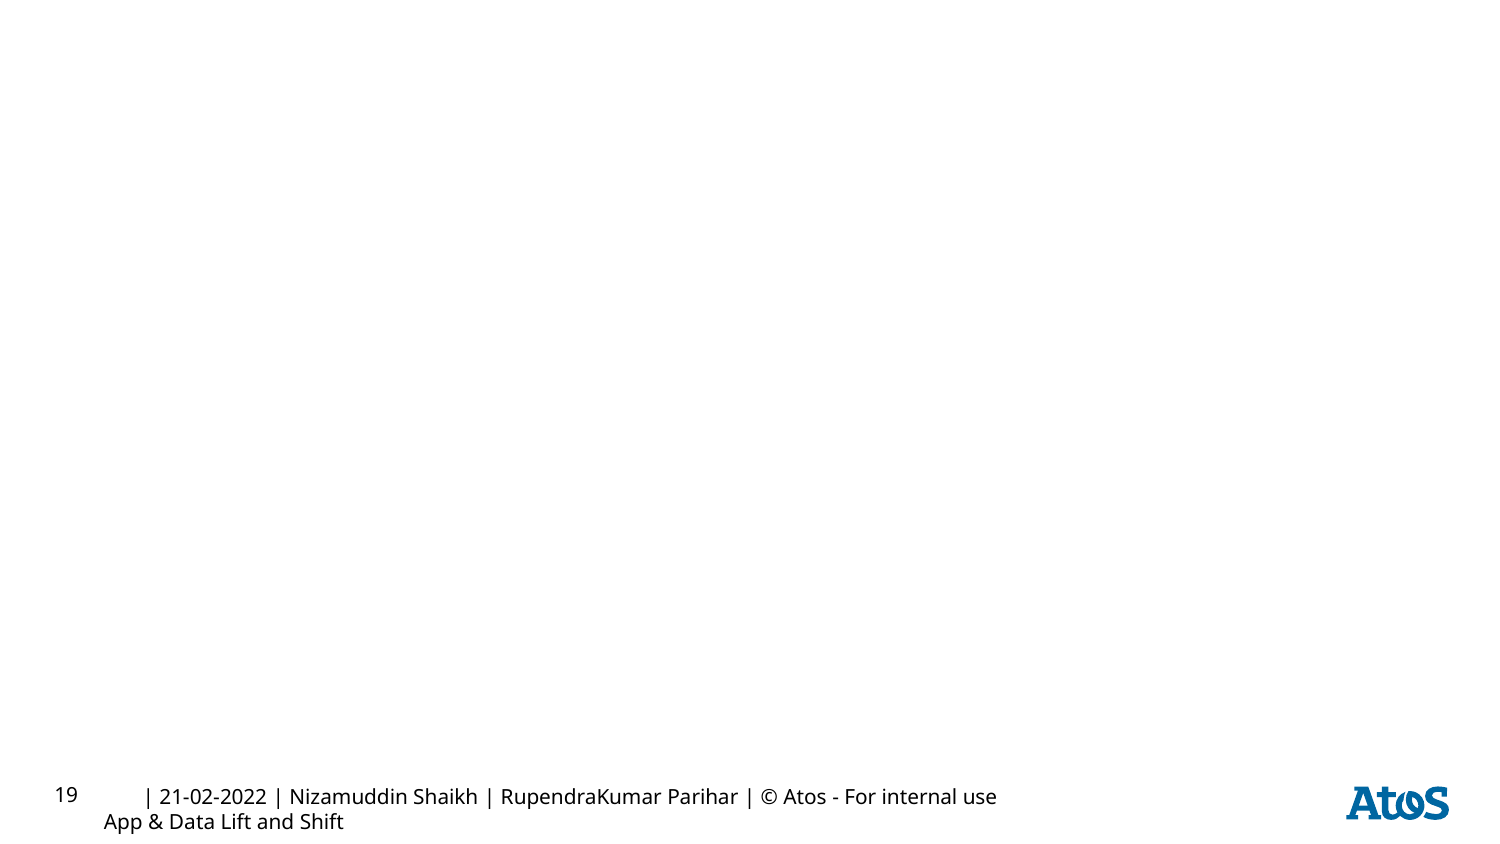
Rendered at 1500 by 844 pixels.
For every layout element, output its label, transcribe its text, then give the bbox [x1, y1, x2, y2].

slide_number 19 [39, 778, 113, 814]
